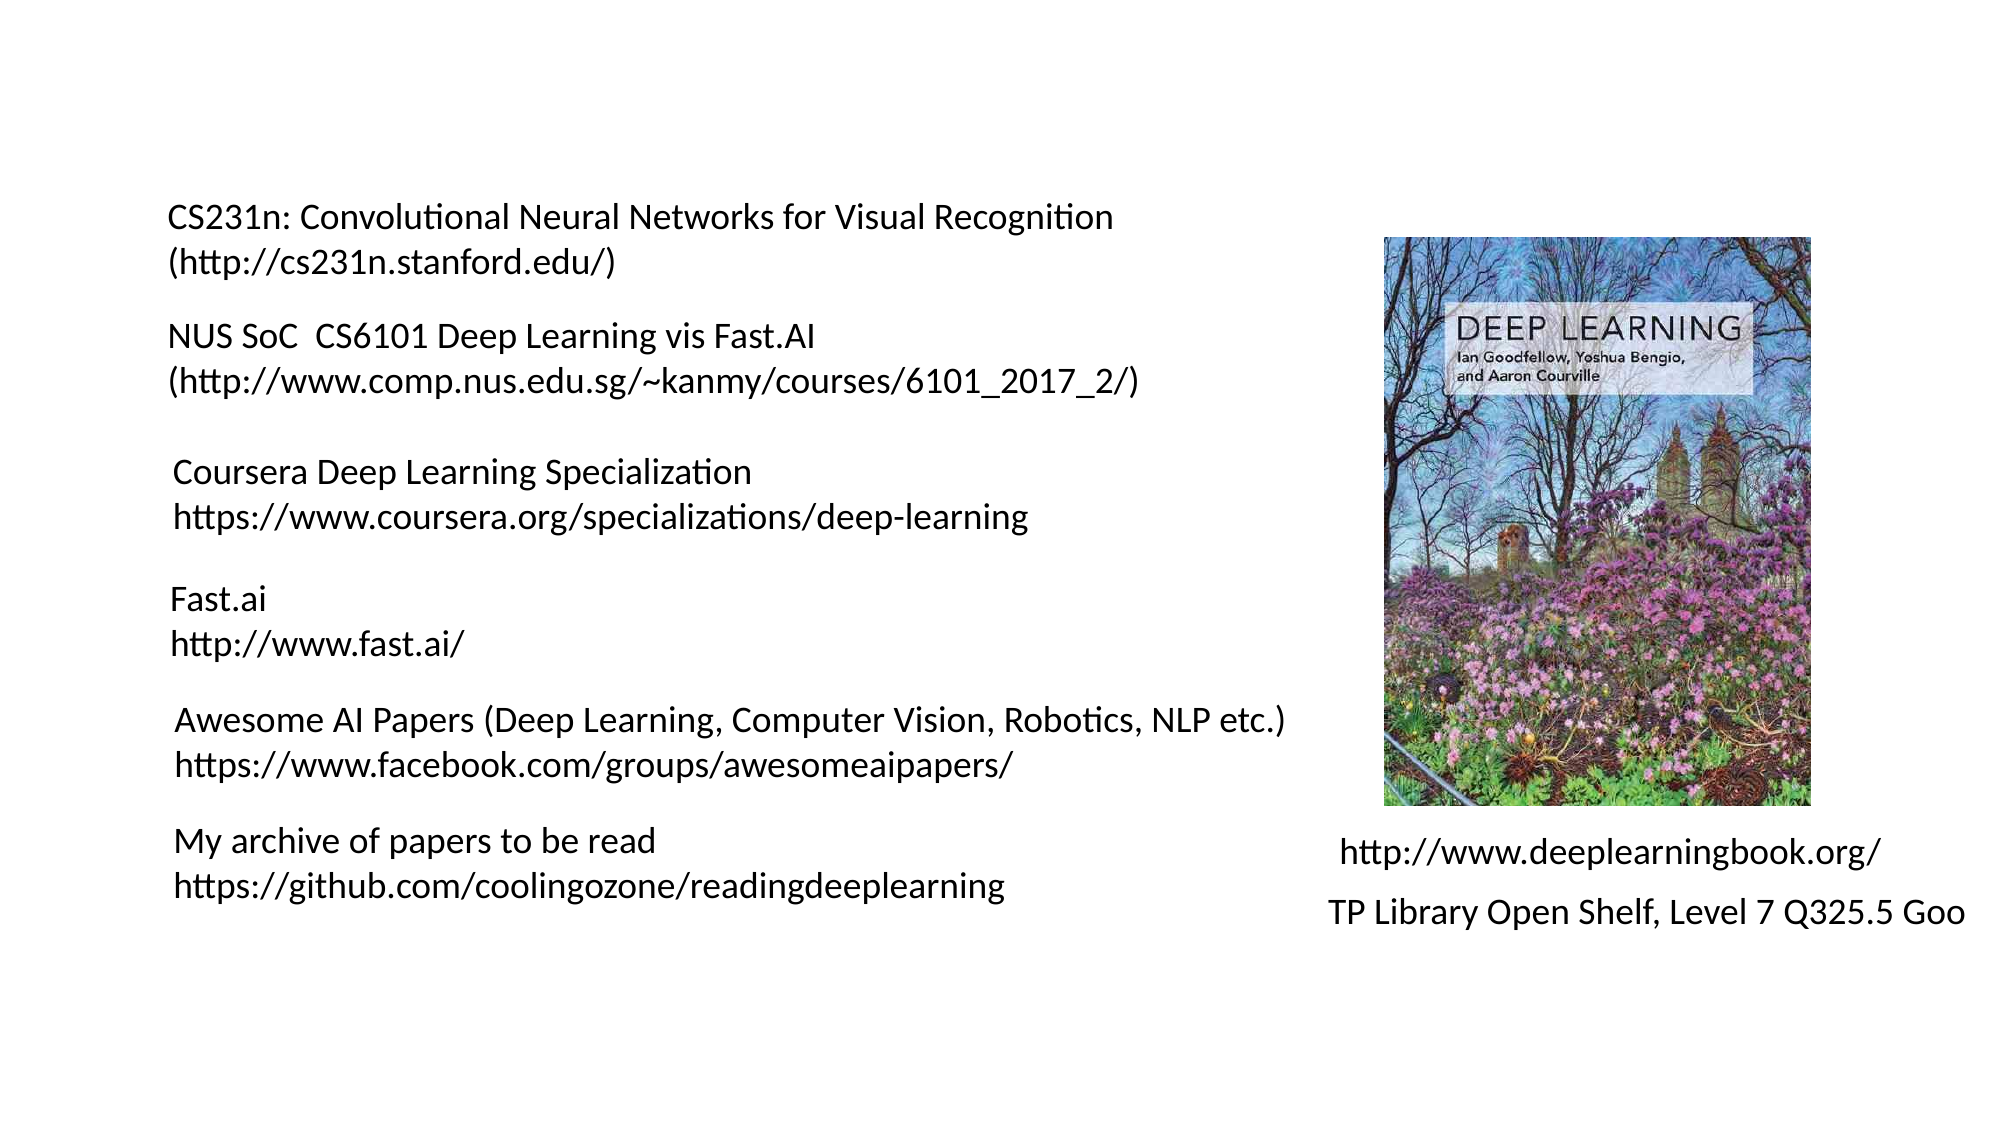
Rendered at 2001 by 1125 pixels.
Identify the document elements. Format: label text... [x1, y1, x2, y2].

text_box Coursera Deep Learning Specialization https://www.coursera.org/specializations/deep-learning [158, 439, 1045, 544]
text_box Fast.ai http://www.fast.ai/ [155, 566, 480, 672]
text_box CS231n: Convolutional Neural Networks for Visual Recognition (http://cs231n.stanford.edu/) [152, 184, 1200, 290]
text_box http://www.deeplearningbook.org/ [1324, 819, 1897, 879]
picture [1384, 237, 1811, 807]
text_box Awesome AI Papers (Deep Learning, Computer Vision, Robotics, NLP etc.) https://www.facebook.com/groups/awesomeaipapers/ [159, 687, 1303, 793]
text_box TP Library Open Shelf, Level 7 Q325.5 Goo [1313, 879, 1982, 940]
text_box My archive of papers to be read https://github.com/coolingozone/readingdeeplearning [158, 808, 1022, 913]
text_box NUS SoC CS6101 Deep Learning vis Fast.AI (http://www.comp.nus.edu.sg/~kanmy/courses/6101_2017_2/) [152, 303, 1200, 409]
